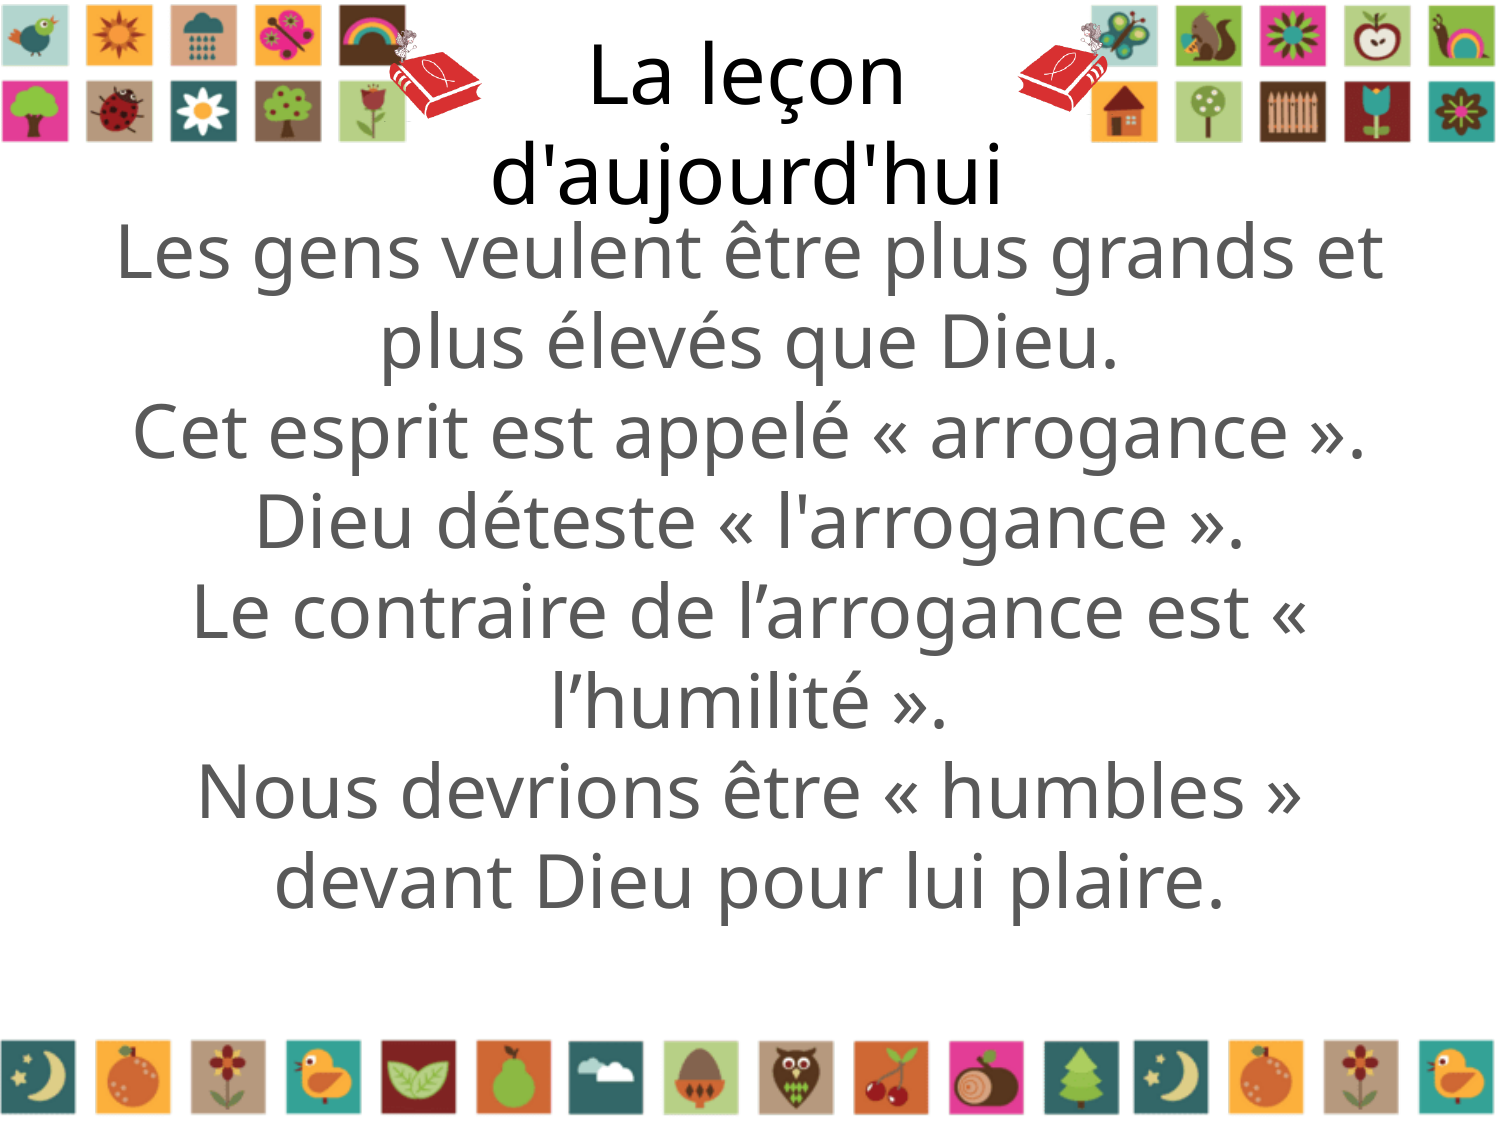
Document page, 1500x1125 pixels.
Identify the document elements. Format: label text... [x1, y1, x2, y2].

text_box Les gens veulent être plus grands et plus élevés que Dieu. Cet esprit est appelé « arrogance ». Dieu déteste « l'arrogance ». Le contraire de l’arrogance est « l’humilité ». Nous devrions être « humbles » devant Dieu pour lui plaire. [76, 196, 1424, 931]
picture [985, 3, 1500, 150]
text_box La leçon d'aujourd'hui [414, 13, 1080, 196]
picture [0, 3, 514, 150]
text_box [0, 1028, 1500, 1118]
